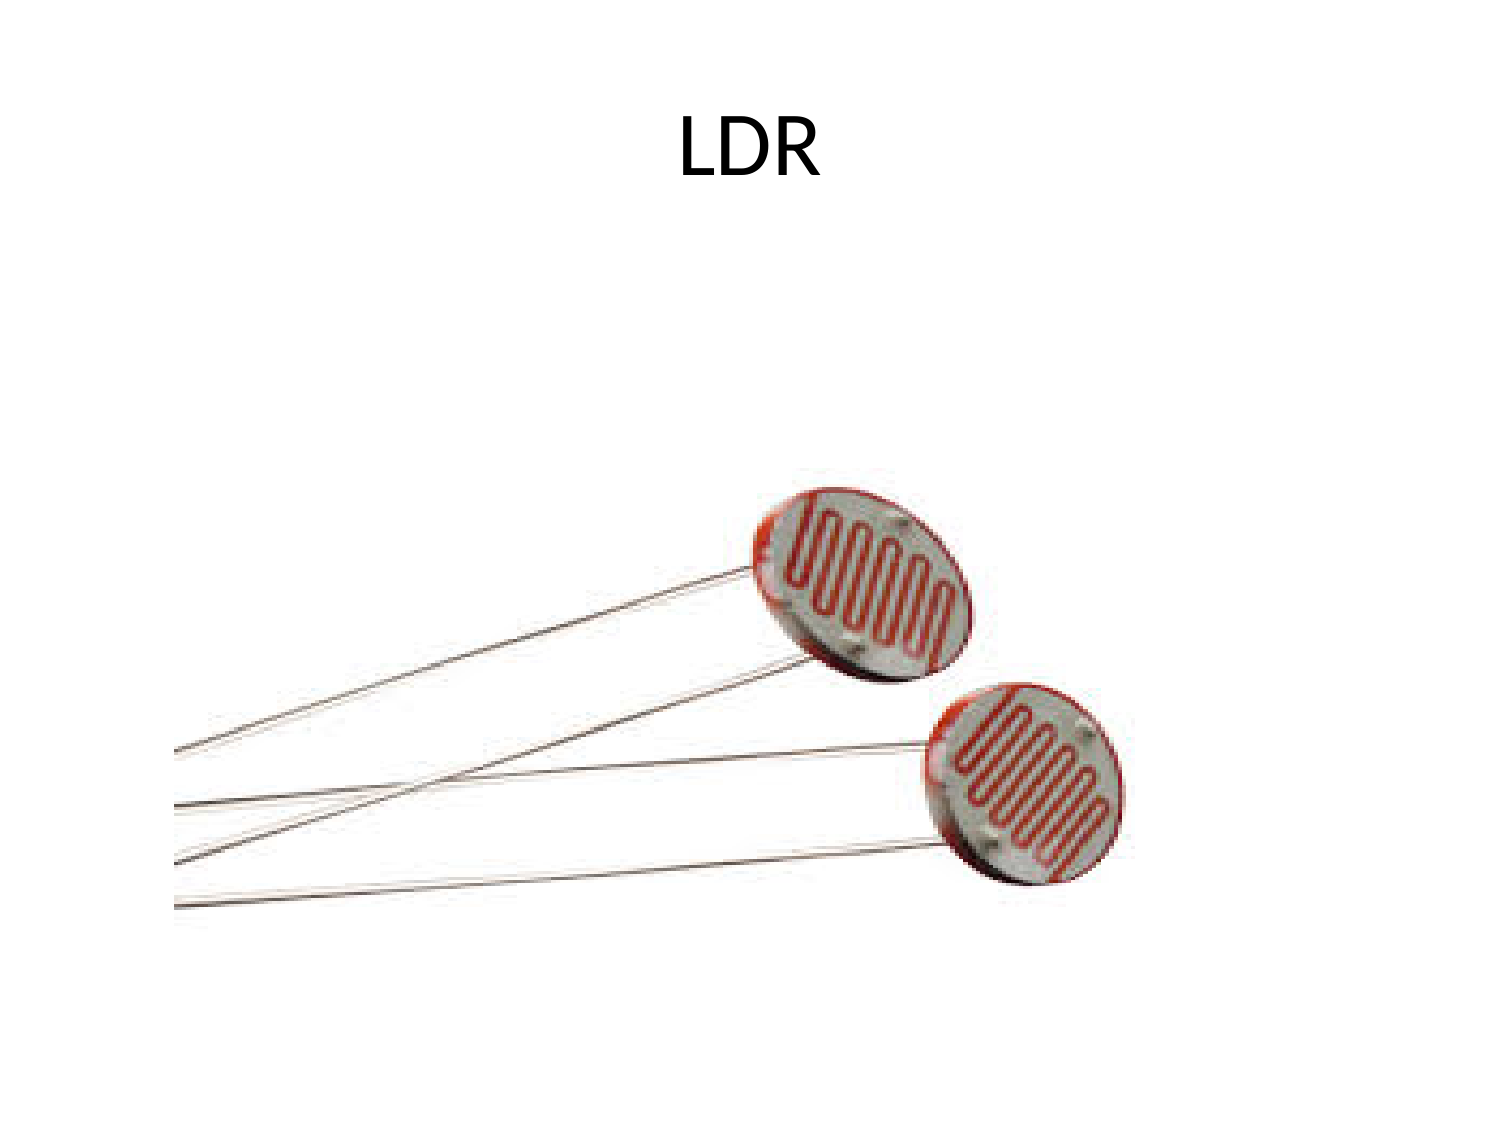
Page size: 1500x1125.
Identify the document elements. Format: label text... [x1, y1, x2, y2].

title LDR [75, 45, 1425, 233]
picture [174, 420, 1363, 976]
